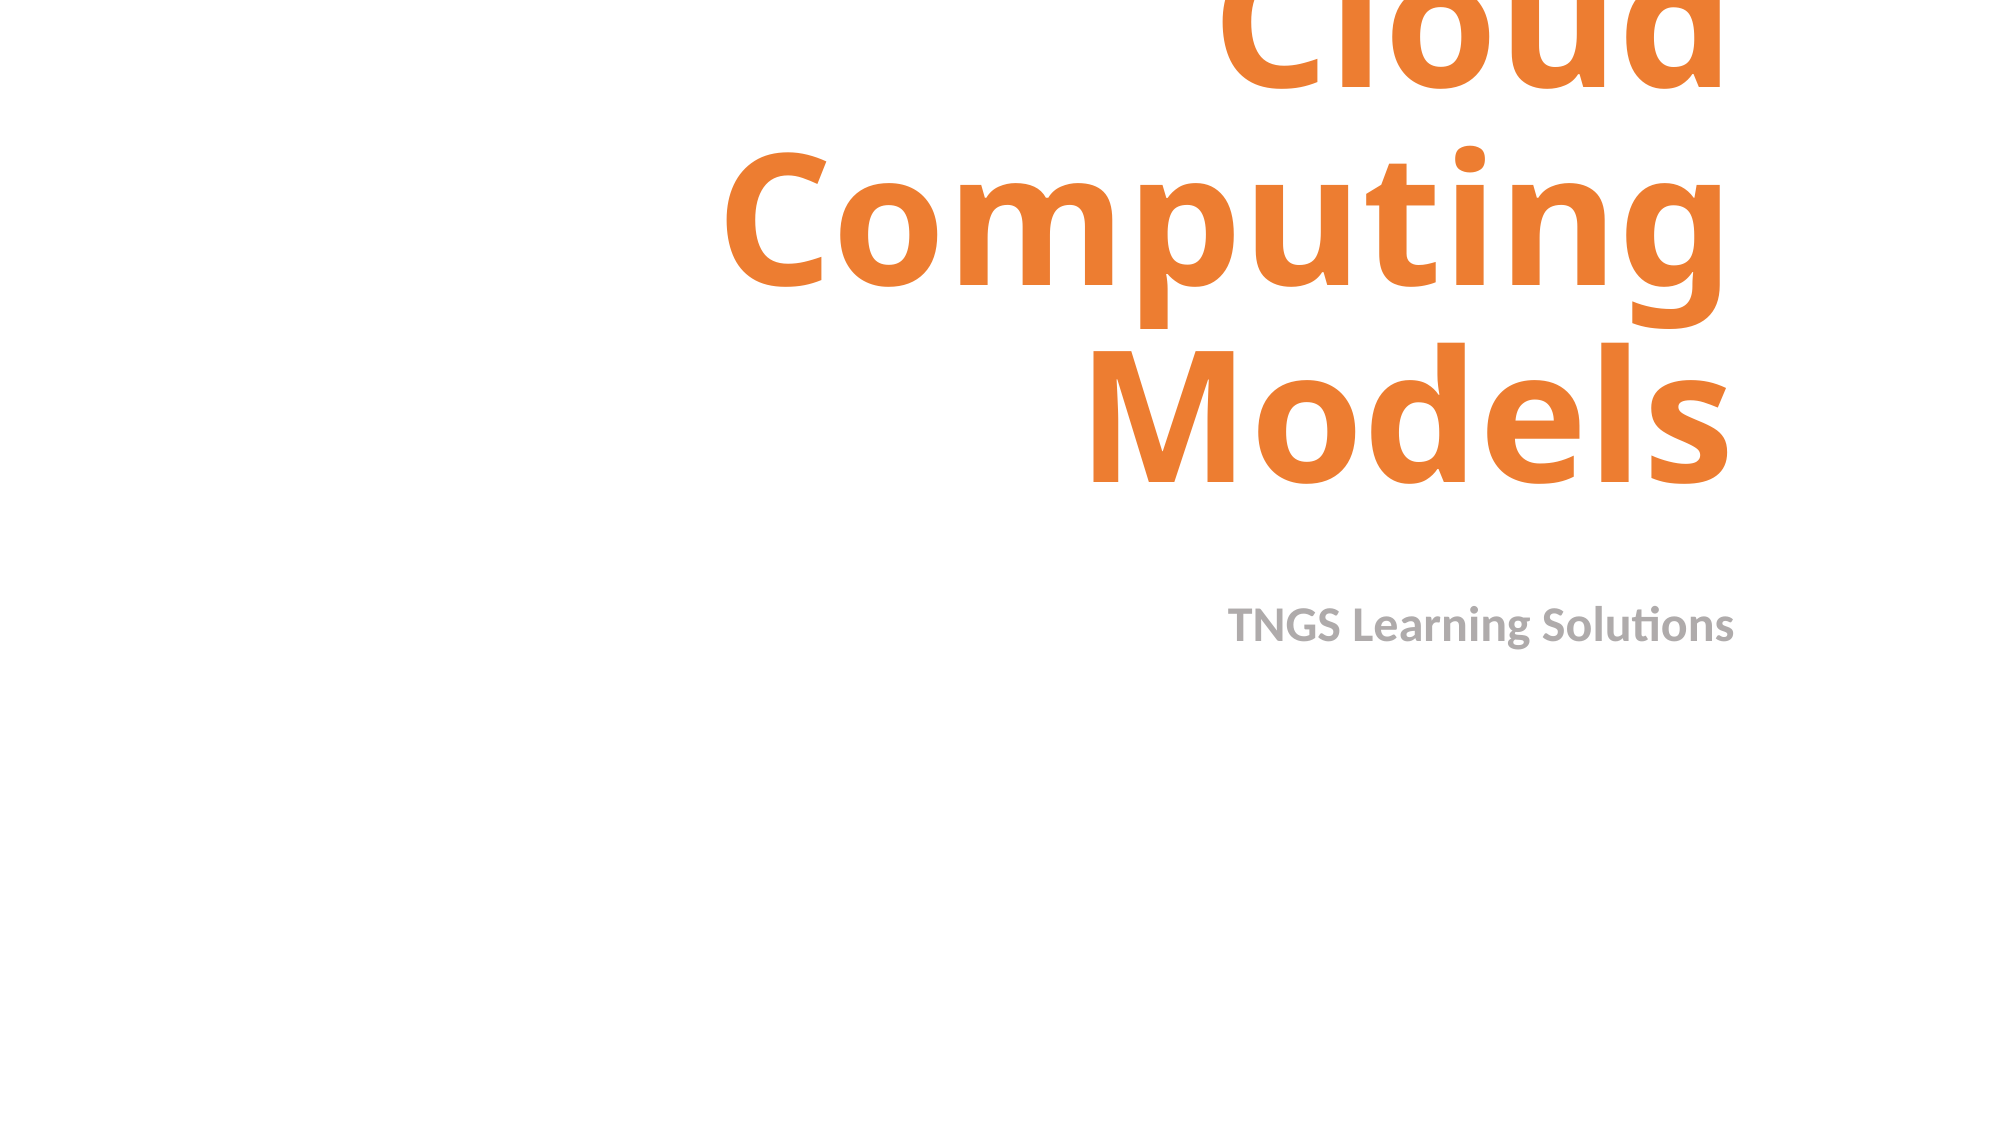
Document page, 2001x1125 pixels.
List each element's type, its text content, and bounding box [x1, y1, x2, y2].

title Cloud Computing Models [249, 0, 1750, 590]
subtitle TNGS Learning Solutions [249, 590, 1750, 863]
